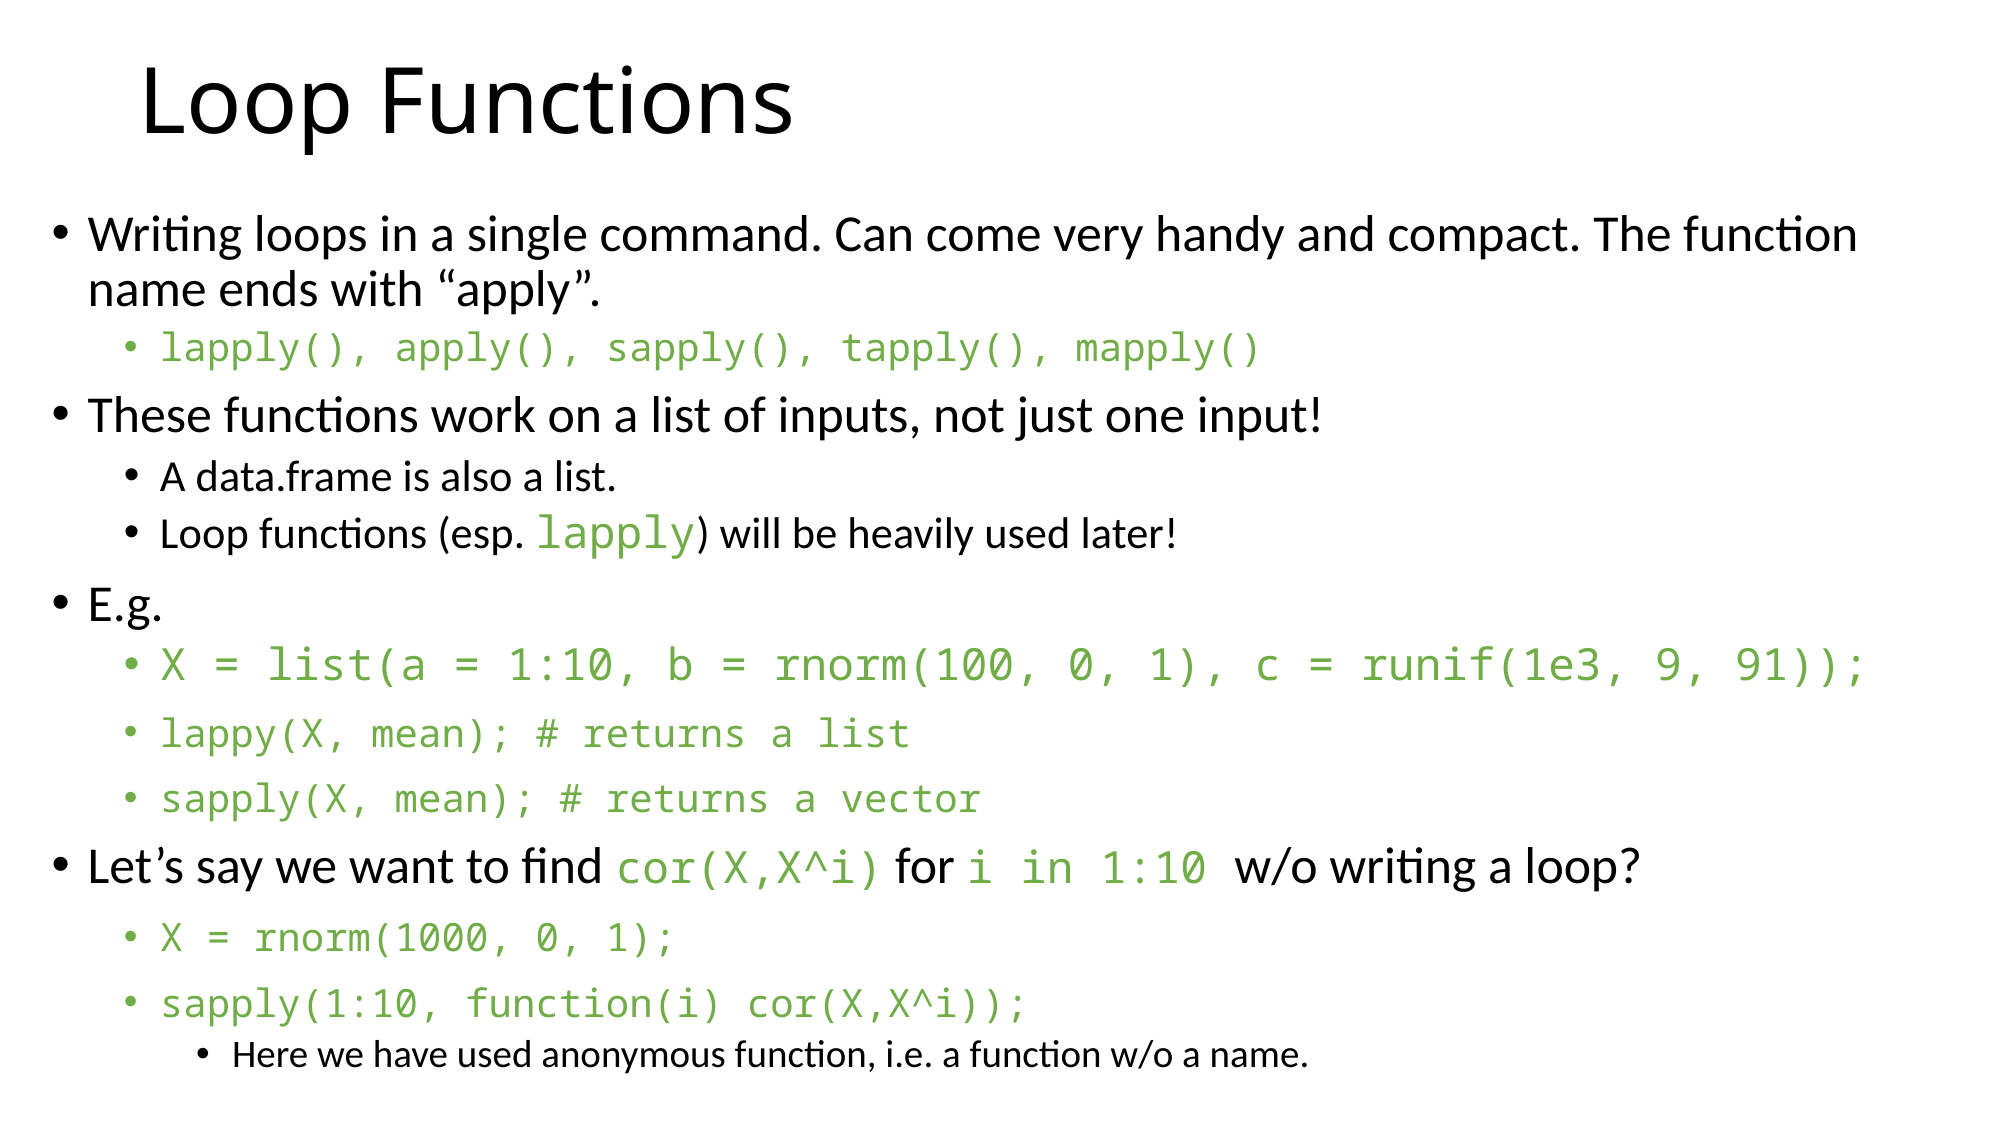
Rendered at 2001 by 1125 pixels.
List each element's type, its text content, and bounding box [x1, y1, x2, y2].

title Loop Functions [123, 35, 1849, 172]
list Writing loops in a single command. Can come very handy and compact. The function name ends with “apply”. lapply(), apply(), sapply(), tapply(), mapply() These functions work on a list of inputs, not just one input! A data.frame is also a list. Loop functions (esp. lapply) will be heavily used later! E.g. X = list(a = 1:10, b = rnorm(100, 0, 1), c = runif(1e3, 9, 91)); lappy(X, mean); # returns a list sapply(X, mean); # returns a vector Let’s say we want to find cor(X,X^i) for i in 1:10 w/o writing a loop? X = rnorm(1000, 0, 1); sapply(1:10, function(i) cor(X,X^i)); Here we have used anonymous function, i.e. a function w/o a name. [36, 198, 1964, 1087]
